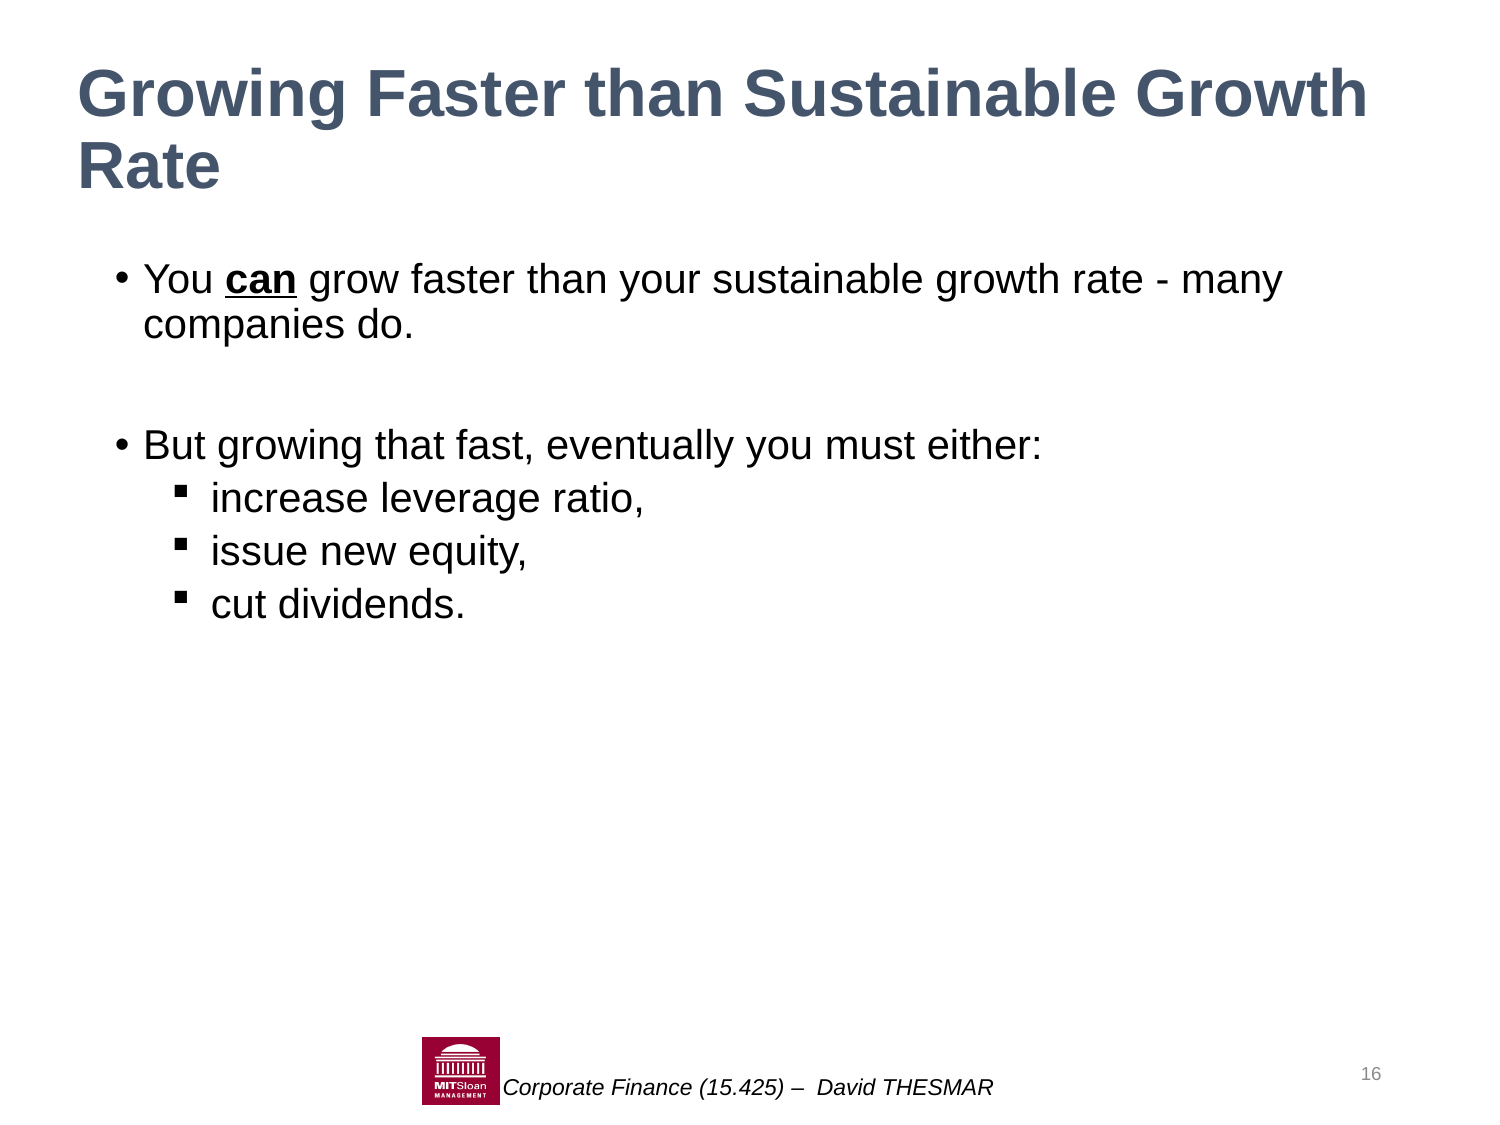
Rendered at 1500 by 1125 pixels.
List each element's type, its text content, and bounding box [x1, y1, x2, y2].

picture [422, 1037, 500, 1105]
title Growing Faster than Sustainable Growth Rate [62, 37, 1463, 225]
slide_number 16 [1059, 1042, 1397, 1103]
list You can grow faster than your sustainable growth rate - many companies do. But growing that fast, eventually you must either: increase leverage ratio, issue new equity, cut dividends. [99, 249, 1425, 963]
